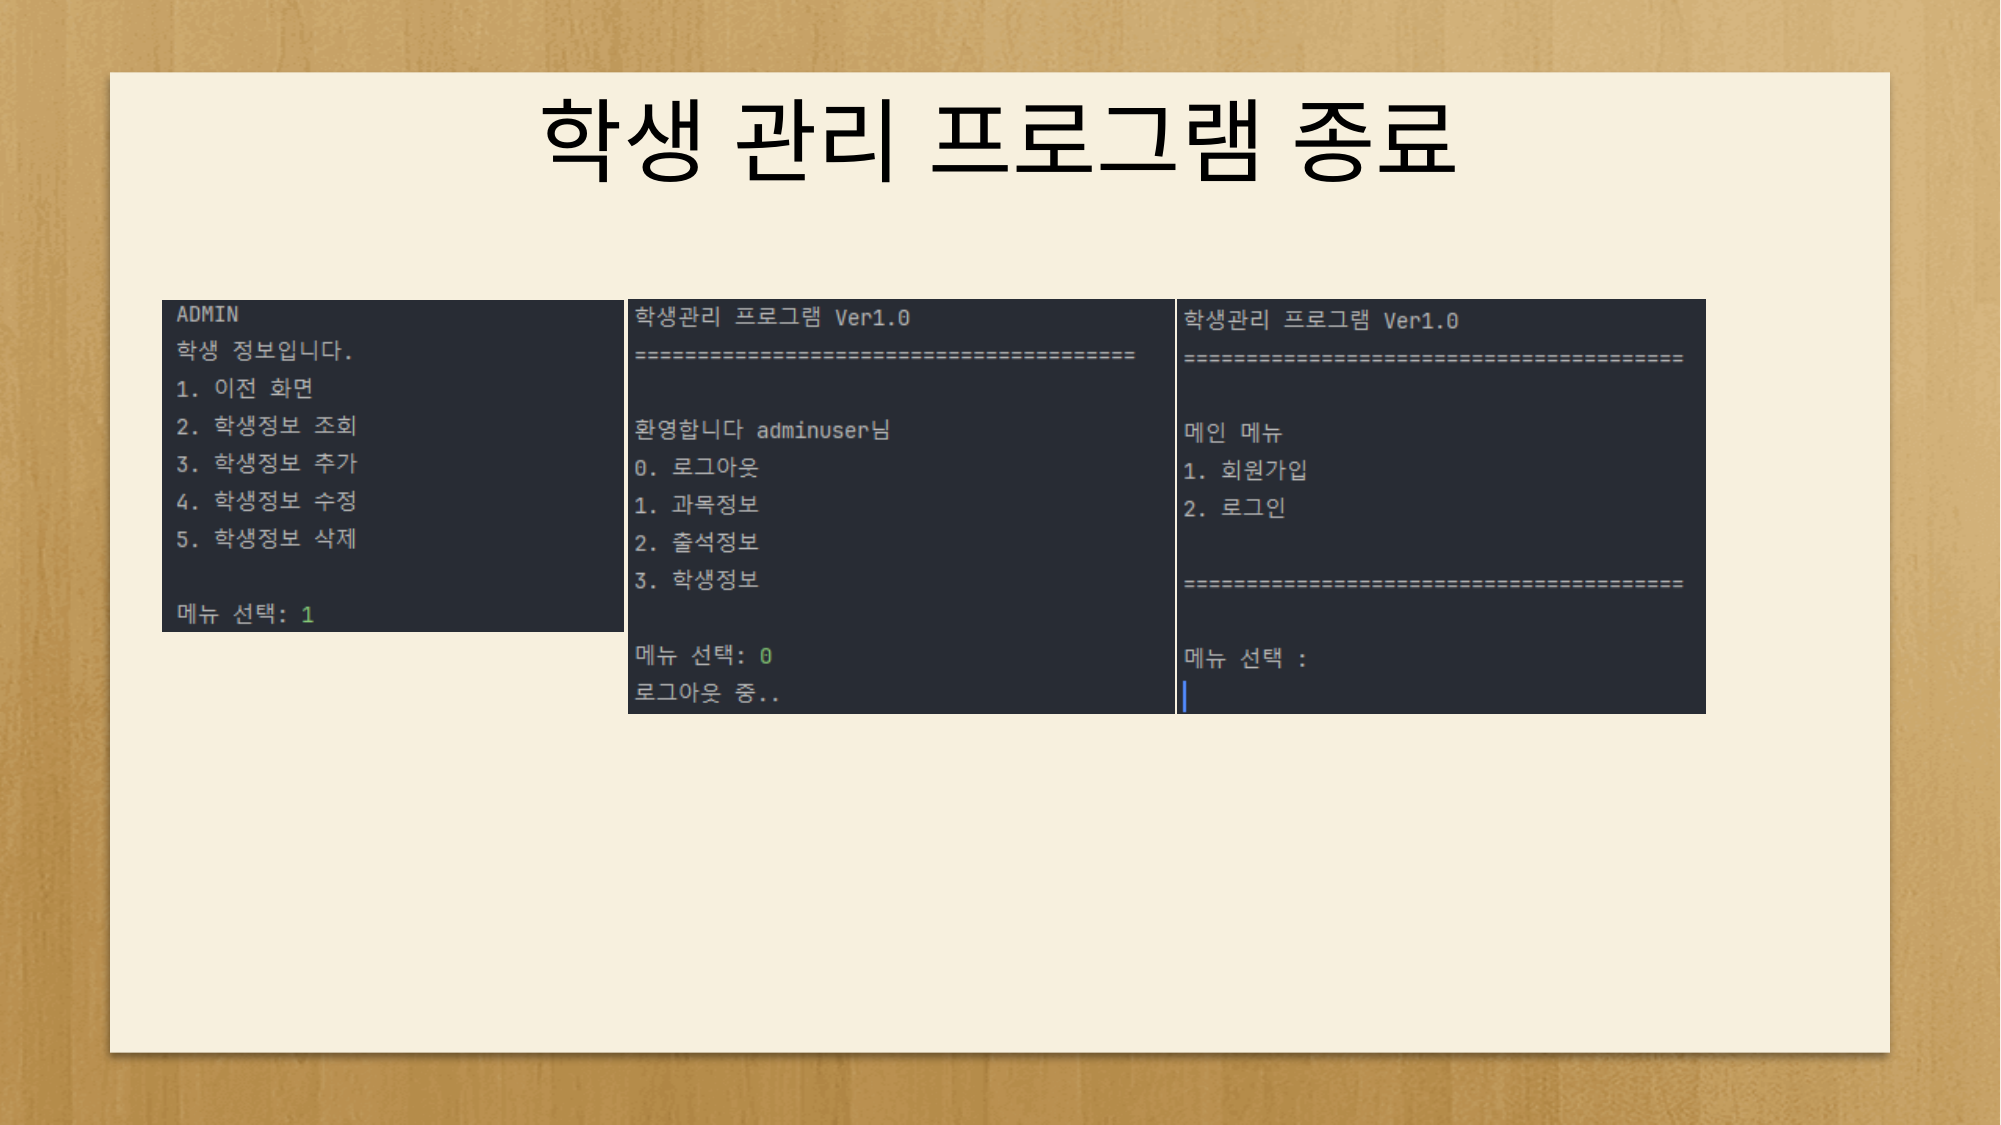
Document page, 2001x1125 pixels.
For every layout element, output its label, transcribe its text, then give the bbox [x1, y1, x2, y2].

picture [0, 0, 2001, 1125]
title 학생 관리 프로그램 종료 [99, 45, 1901, 233]
